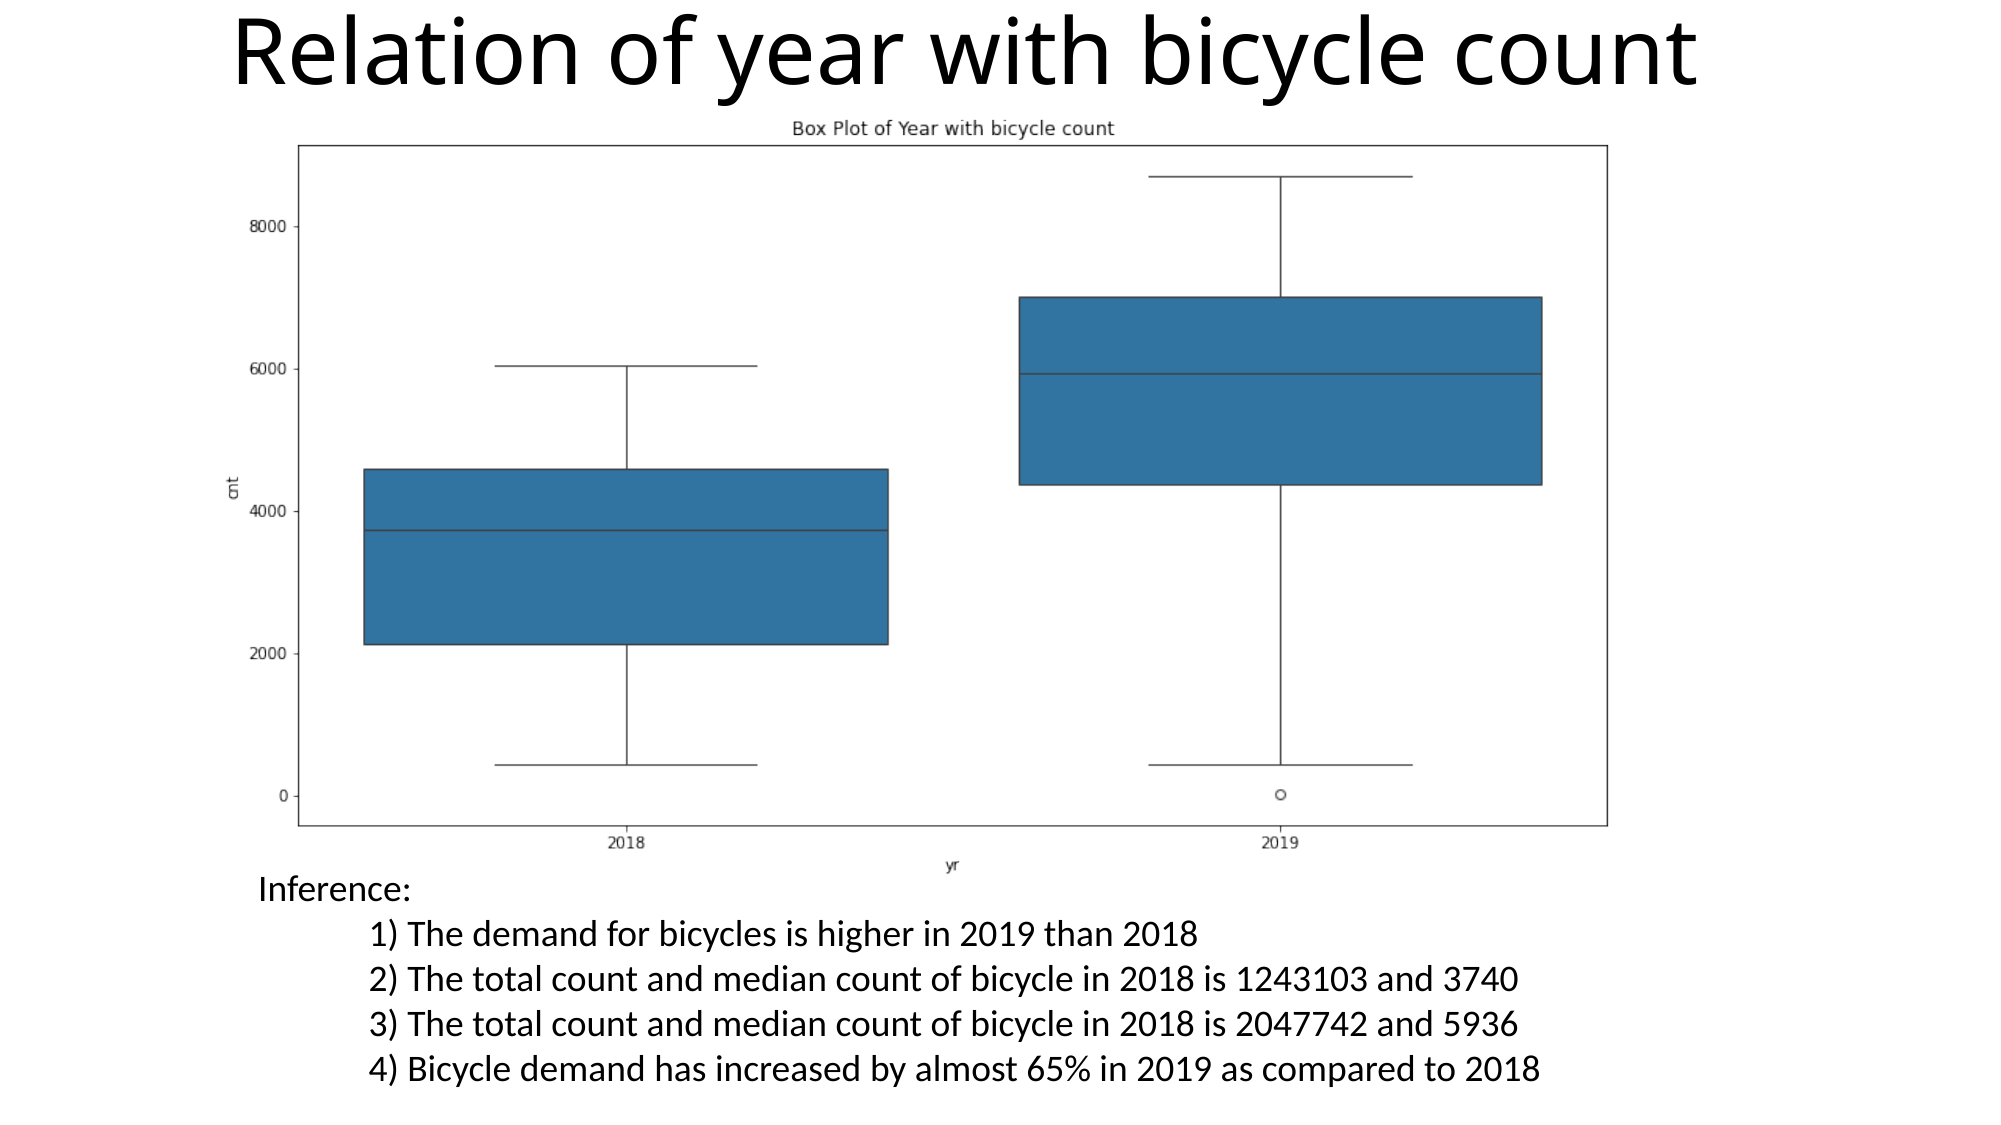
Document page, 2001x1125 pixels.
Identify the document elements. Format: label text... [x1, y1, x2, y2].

picture [215, 109, 1618, 885]
text_box Inference: 1) The demand for bicycles is higher in 2019 than 2018 2) The total count and median count of bicycle in 2018 is 1243103 and 3740 3) The total count and median count of bicycle in 2018 is 2047742 and 5936 4) Bicycle demand has increased by almost 65% in 2019 as compared to 2018 [243, 856, 1840, 1097]
title Relation of year with bicycle count [215, 0, 1941, 164]
